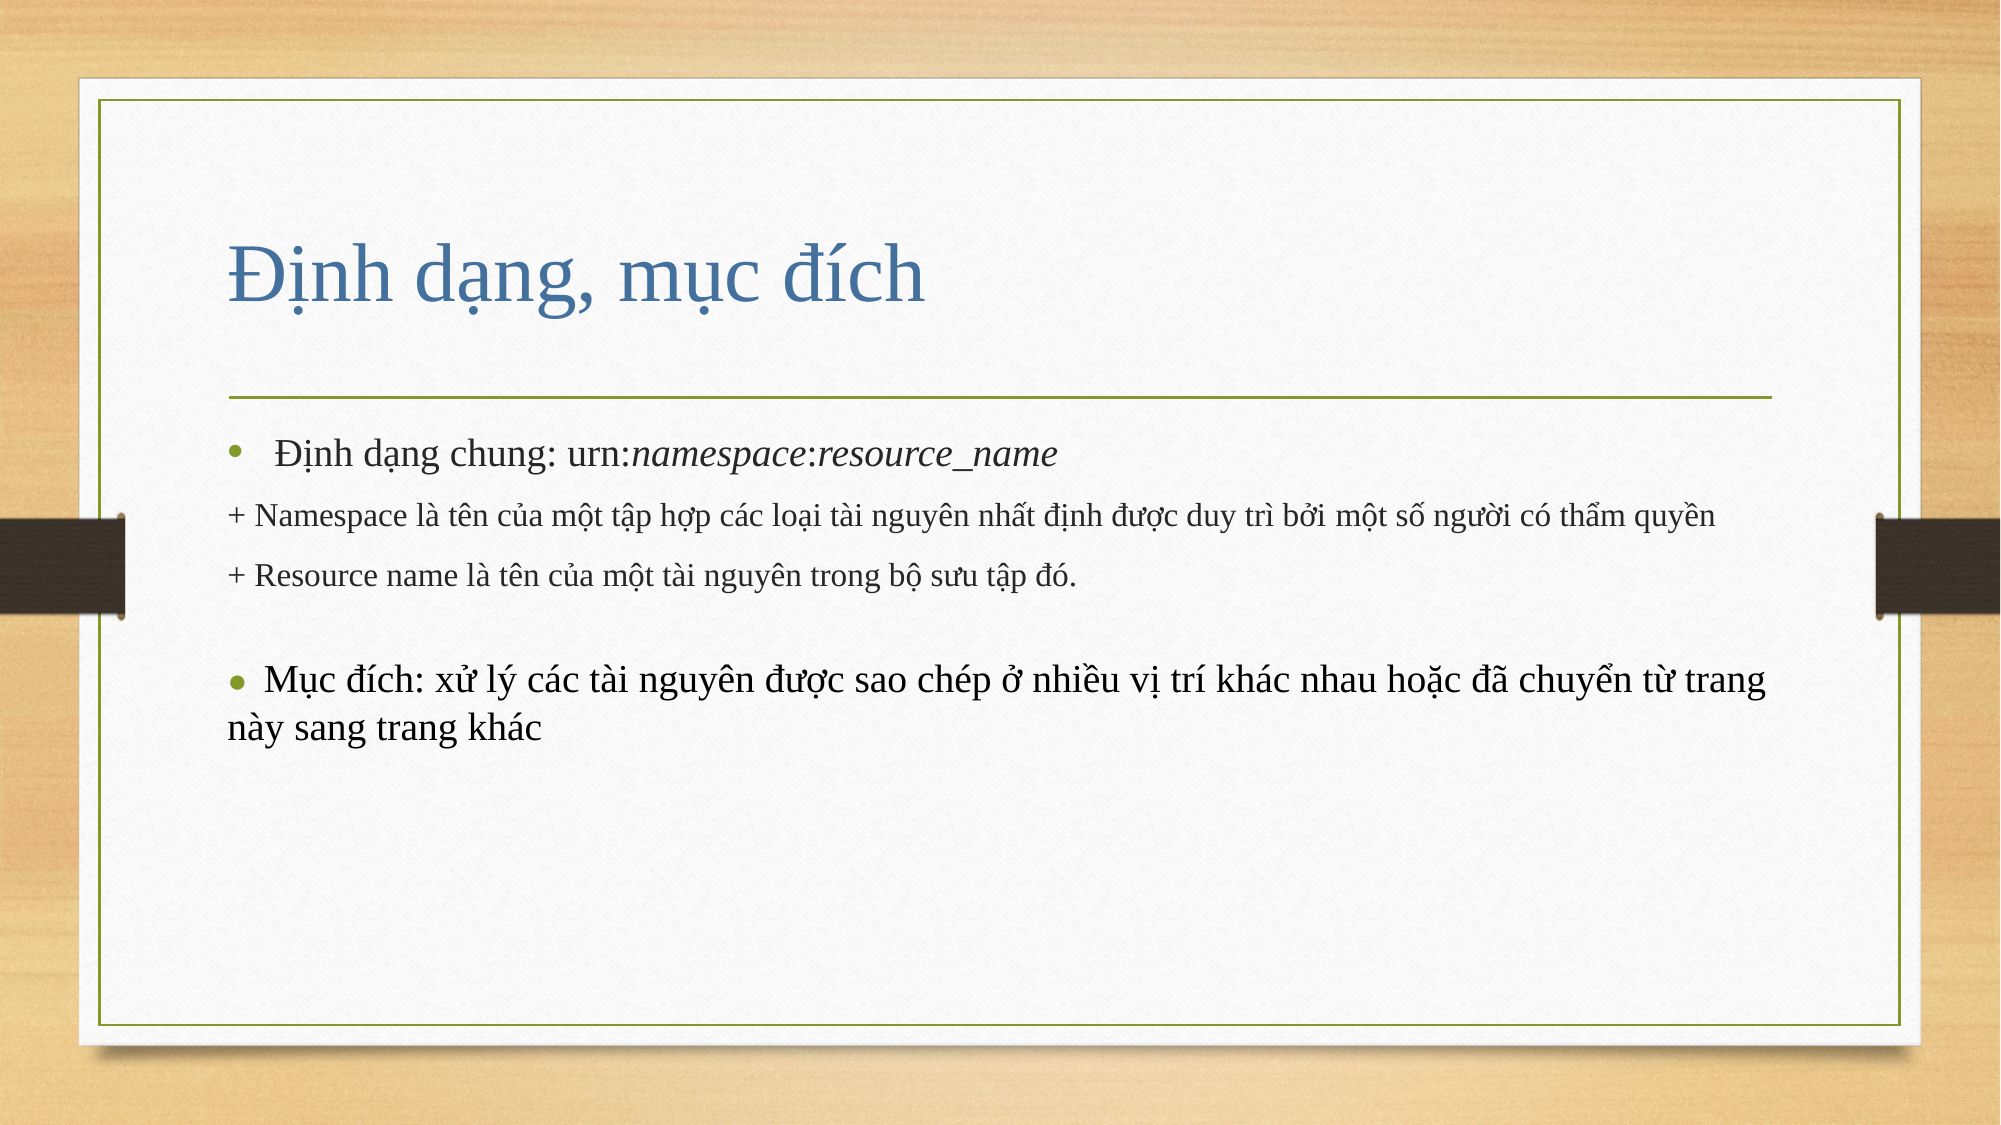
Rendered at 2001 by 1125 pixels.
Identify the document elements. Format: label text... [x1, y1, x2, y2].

picture [0, 0, 2001, 1125]
list Định dạng chung: urn:namespace:resource_name + Namespace là tên của một tập hợp các loại tài nguyên nhất định được duy trì bởi một số người có thẩm quyền + Resource name là tên của một tài nguyên trong bộ sưu tập đó. ● Mục đích: xử lý các tài nguyên được sao chép ở nhiều vị trí khác nhau hoặc đã chuyển từ trang này sang trang khác [212, 419, 1788, 964]
title Định dạng, mục đích [212, 161, 1788, 375]
